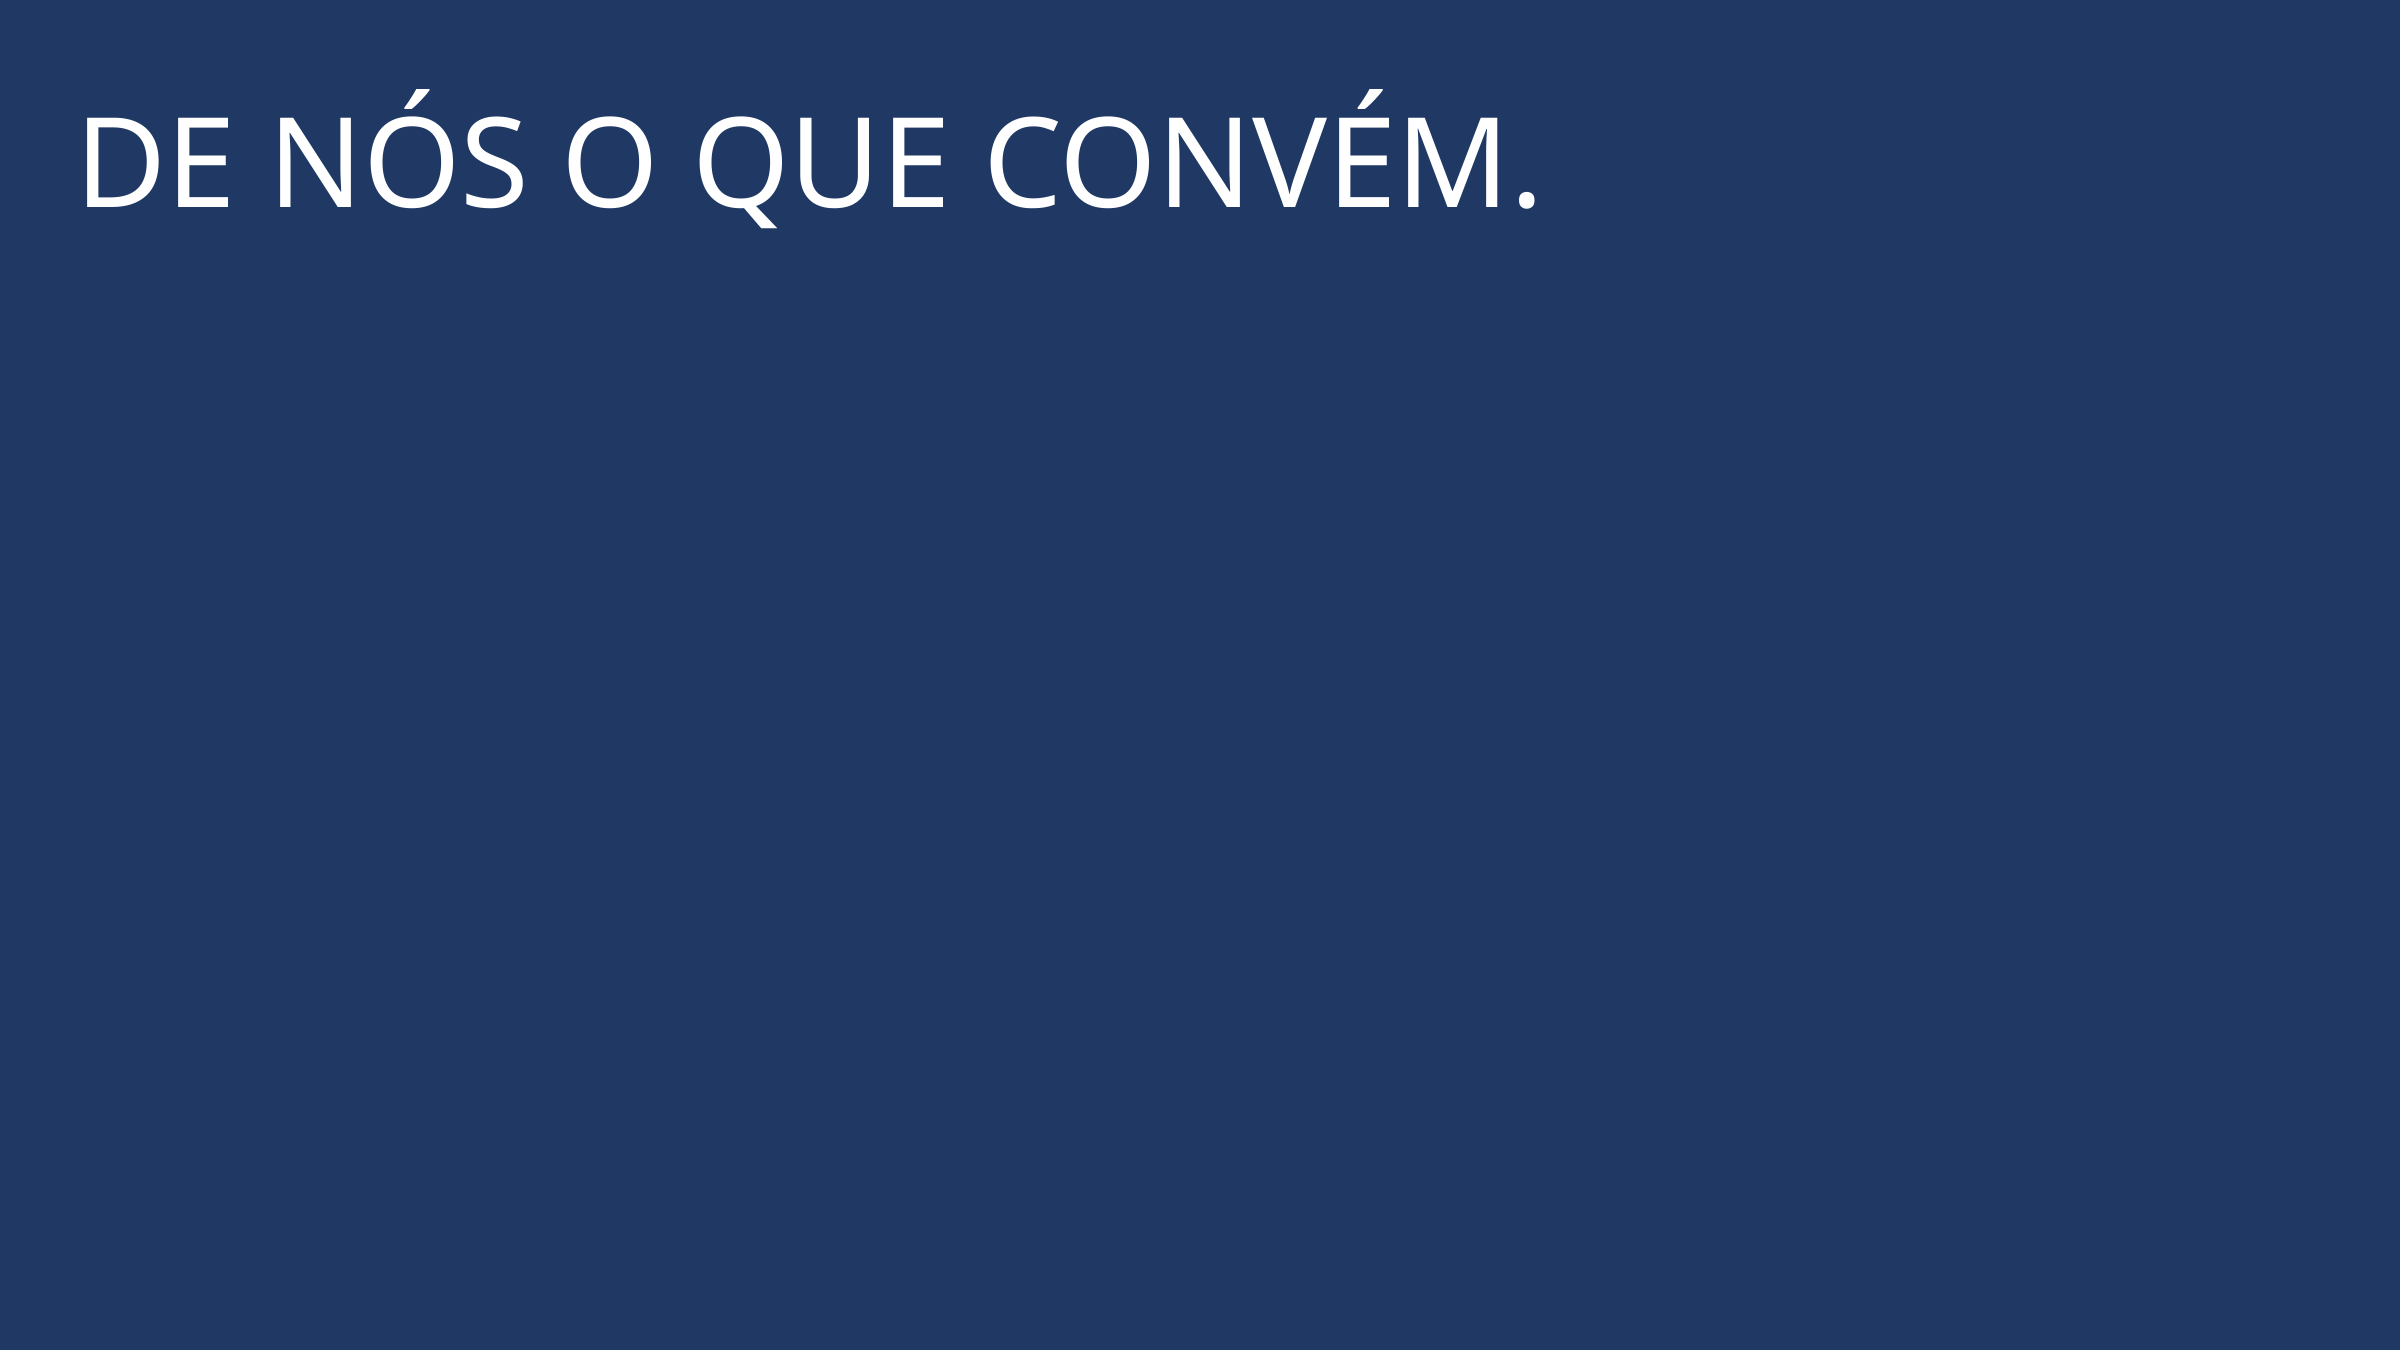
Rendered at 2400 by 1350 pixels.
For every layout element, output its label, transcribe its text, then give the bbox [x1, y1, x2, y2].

text_box DE NÓS O QUE CONVÉM. [74, 74, 2325, 240]
